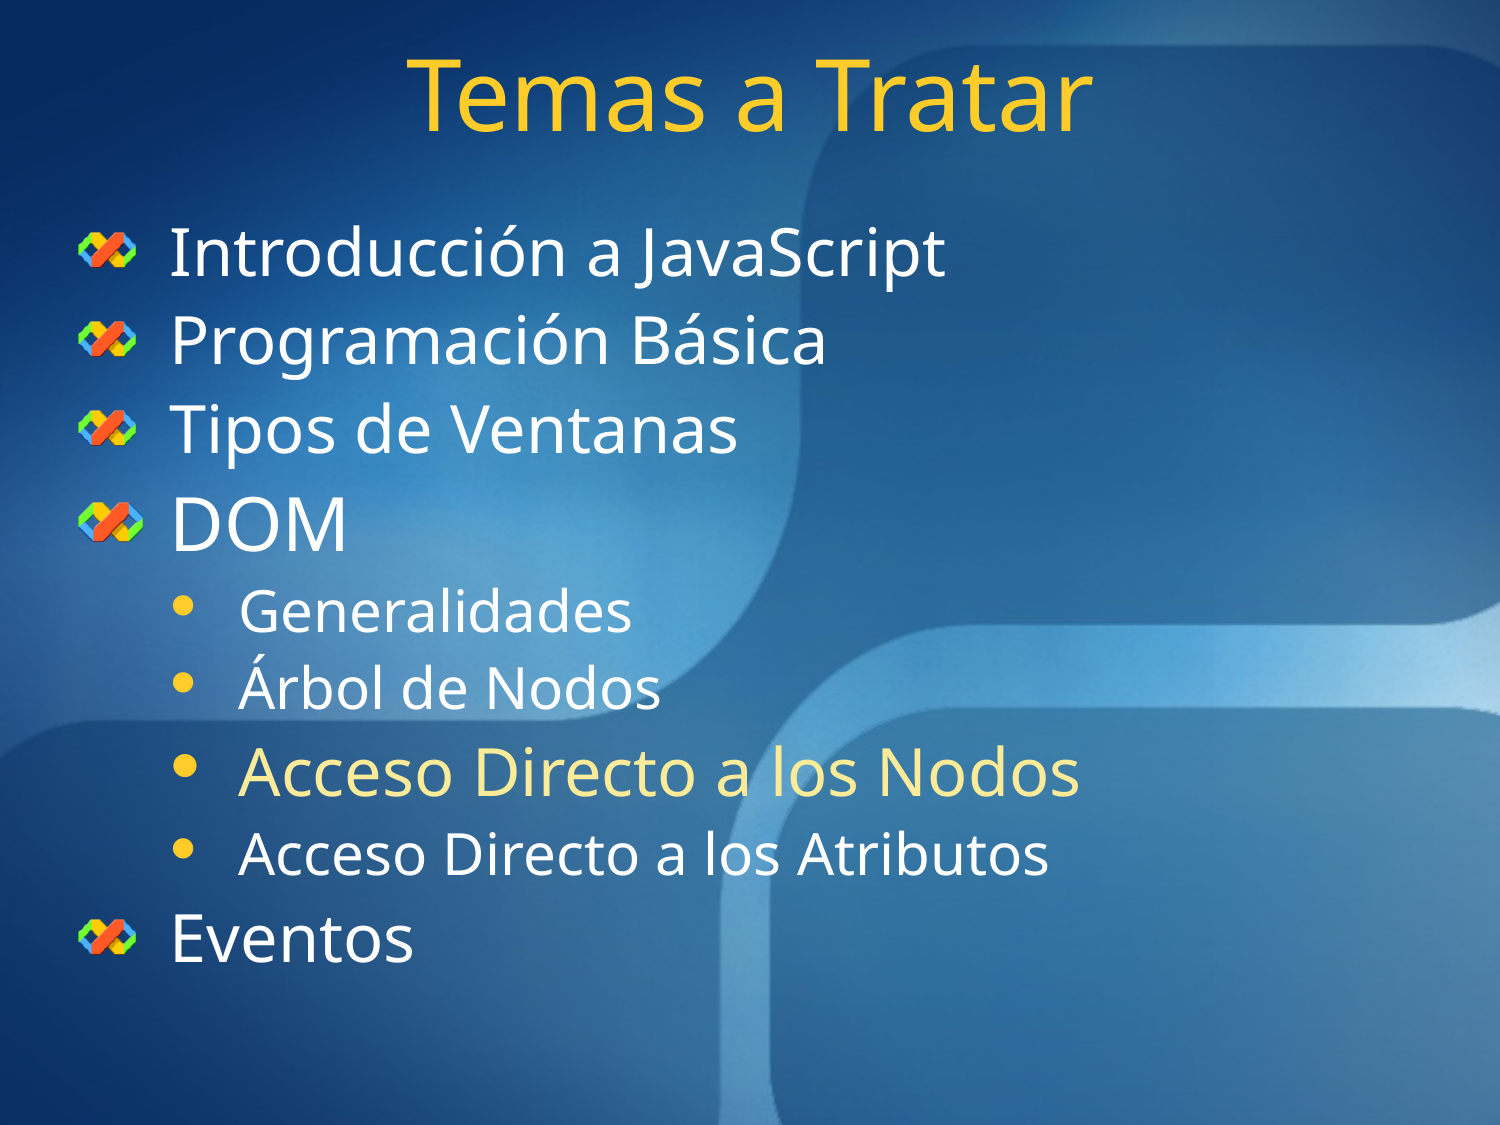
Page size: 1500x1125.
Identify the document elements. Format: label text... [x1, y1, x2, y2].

picture [0, 0, 1500, 1125]
title Temas a Tratar [62, 37, 1440, 161]
list Introducción a JavaScript Programación Básica Tipos de Ventanas DOM Generalidades Árbol de Nodos Acceso Directo a los Nodos Acceso Directo a los Atributos Eventos [62, 210, 1443, 1019]
